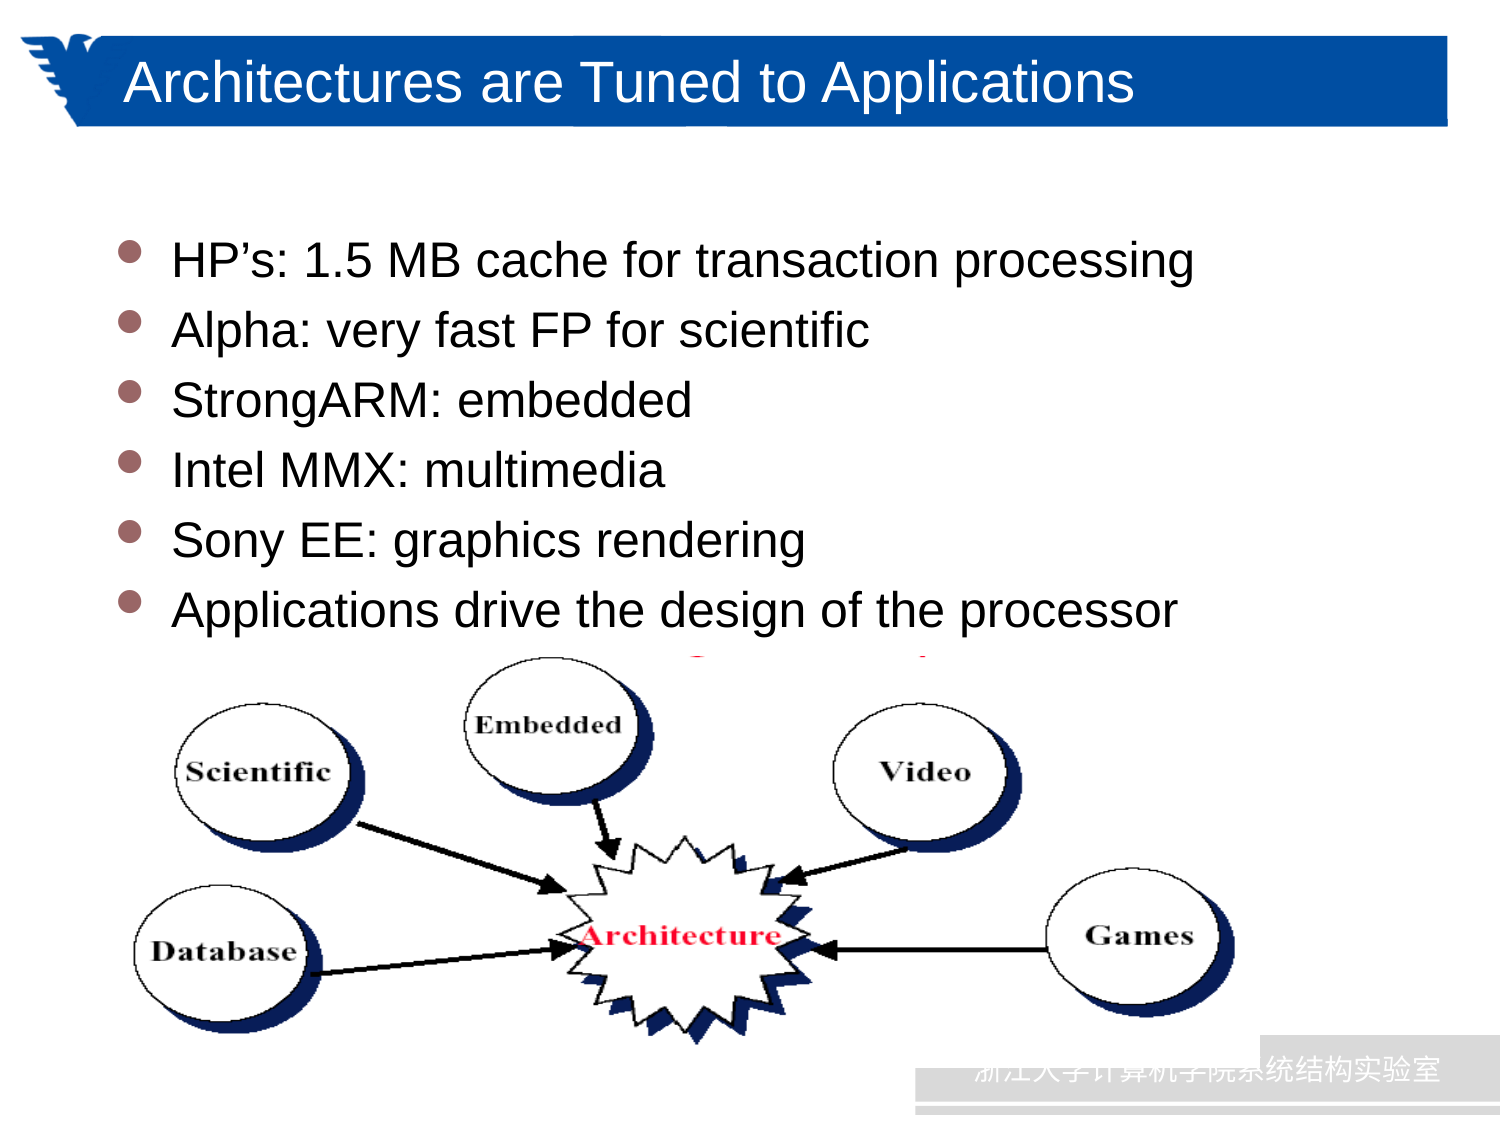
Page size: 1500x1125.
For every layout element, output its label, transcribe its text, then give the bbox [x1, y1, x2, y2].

picture [5, 19, 148, 127]
title Architectures are Tuned to Applications [108, 38, 1406, 121]
picture [111, 656, 1260, 1069]
list HP’s: 1.5 MB cache for transaction processing Alpha: very fast FP for scientific StrongARM: embedded Intel MMX: multimedia Sony EE: graphics rendering Applications drive the design of the processor [99, 219, 1400, 945]
